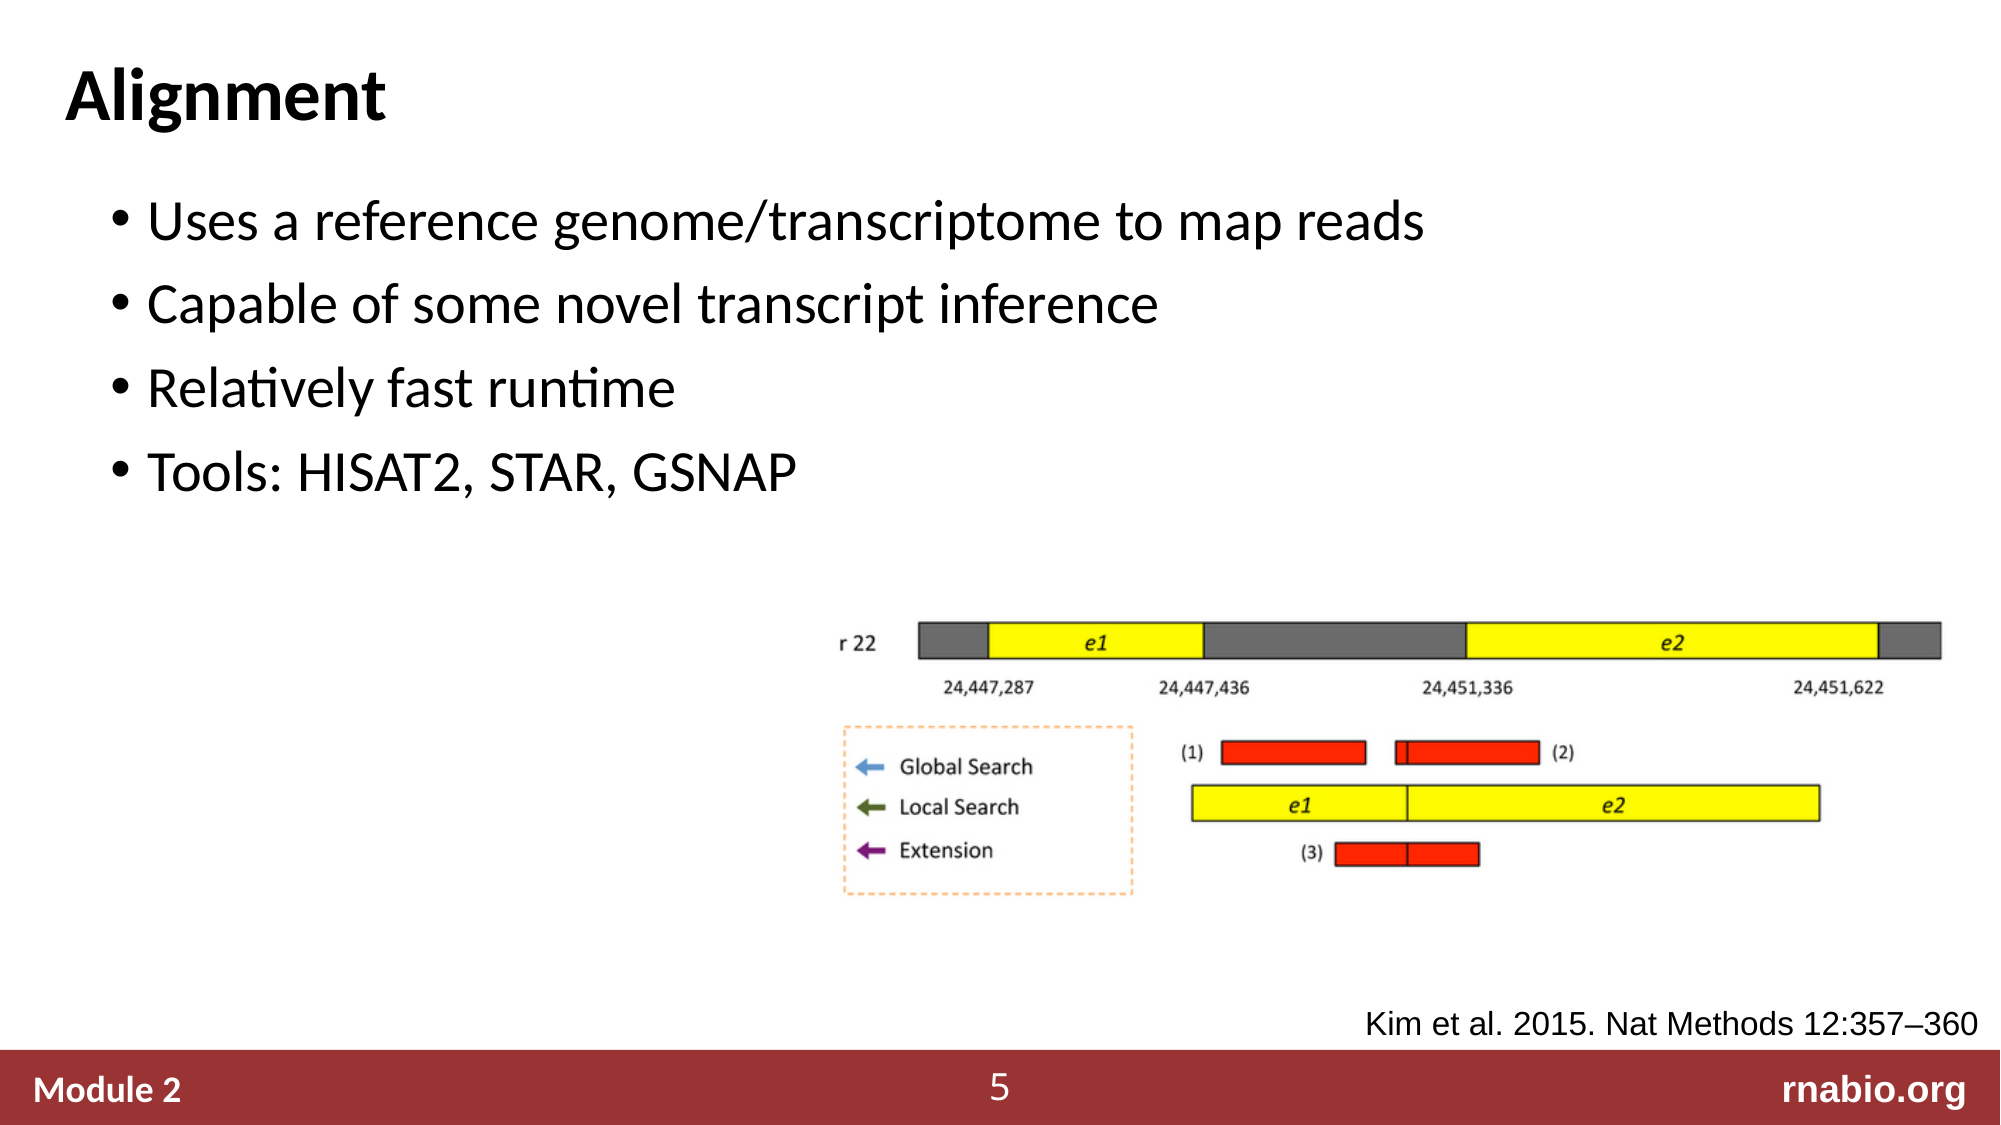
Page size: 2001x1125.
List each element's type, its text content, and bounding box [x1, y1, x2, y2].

list Uses a reference genome/transcriptome to map reads Capable of some novel transcript inference Relatively fast runtime Tools: HISAT2, STAR, GSNAP [95, 182, 1720, 995]
text_box Kim et al. 2015. Nat Methods 12:357–360 [1350, 994, 2000, 1049]
picture [838, 596, 1967, 976]
title Alignment [50, 18, 1967, 175]
